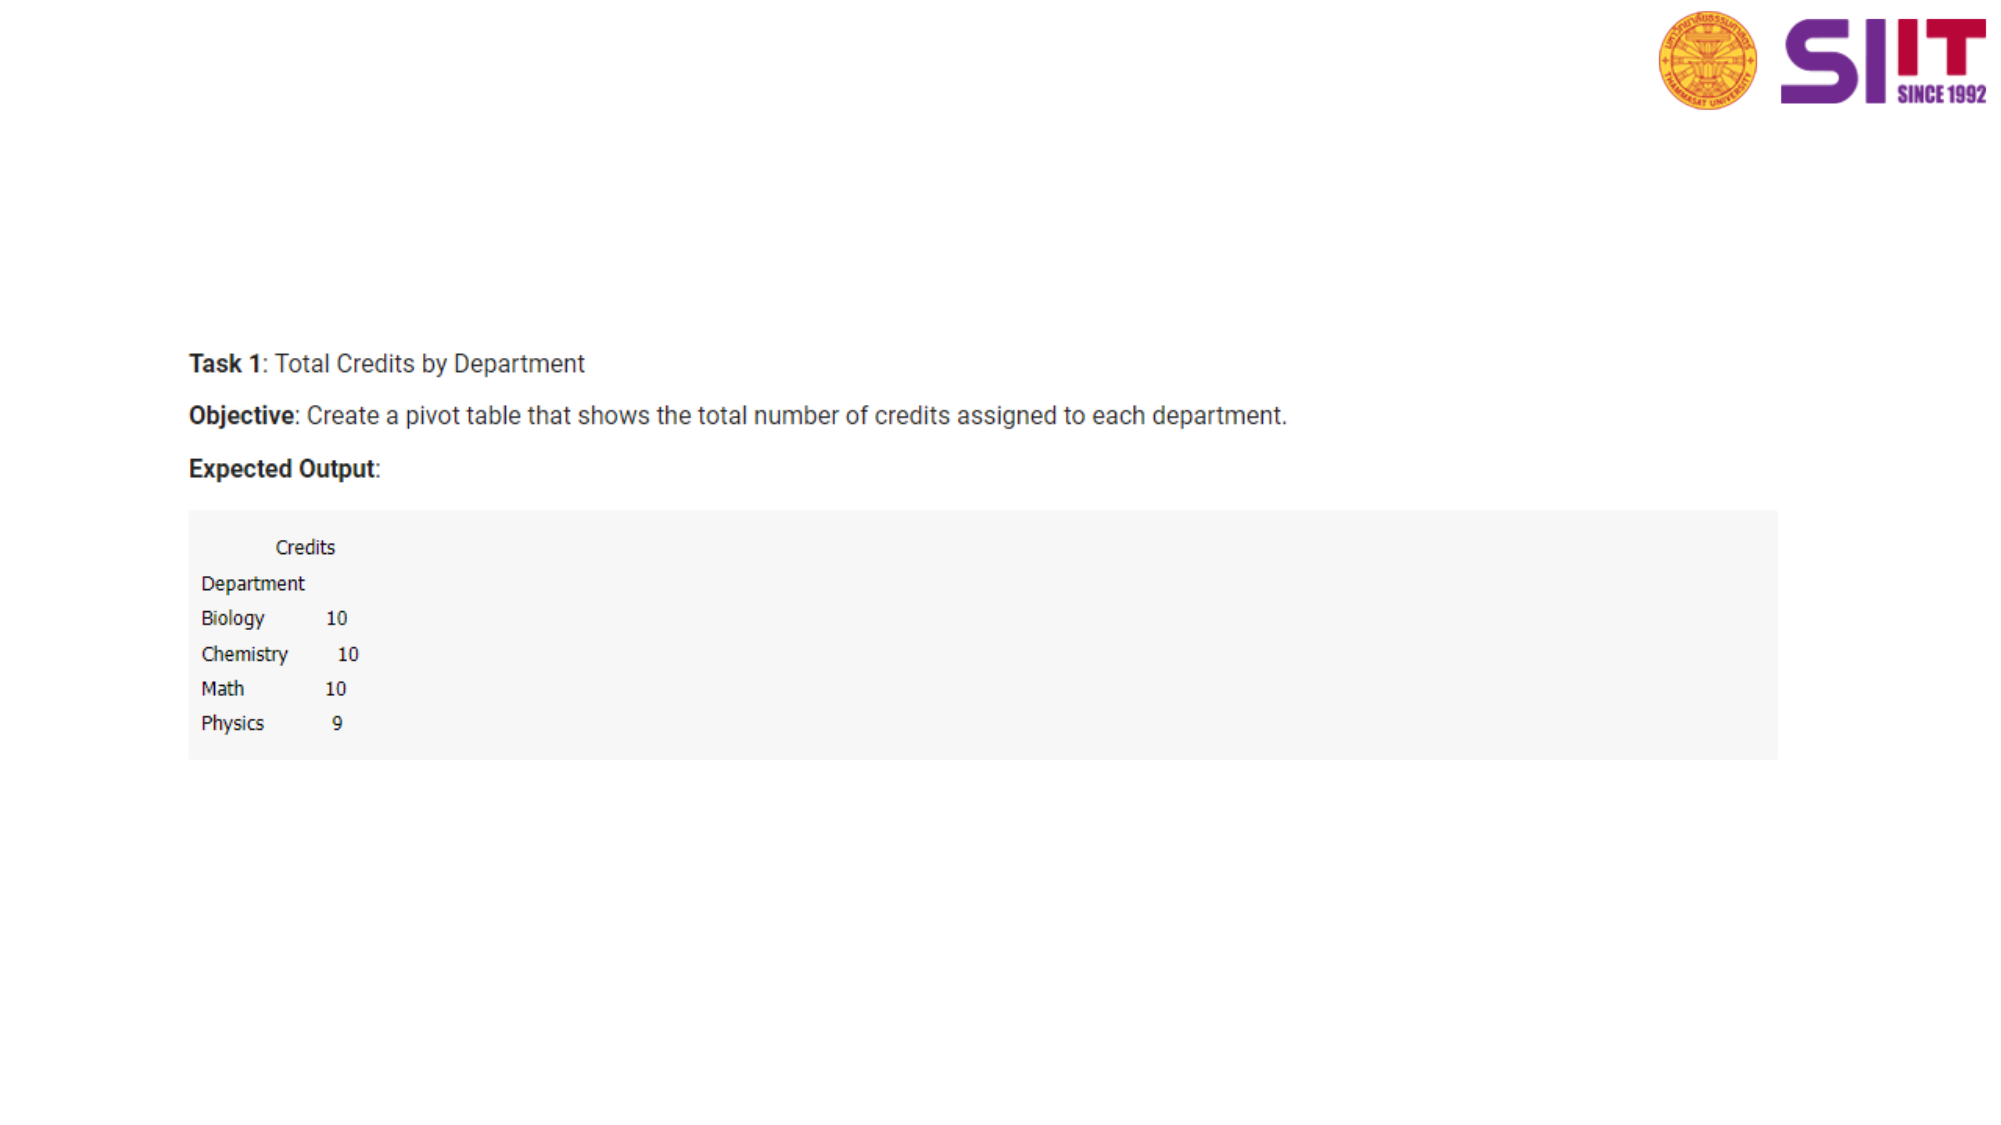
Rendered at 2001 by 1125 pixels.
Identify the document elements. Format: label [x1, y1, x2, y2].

picture [164, 346, 1836, 779]
picture [1637, 0, 2001, 134]
